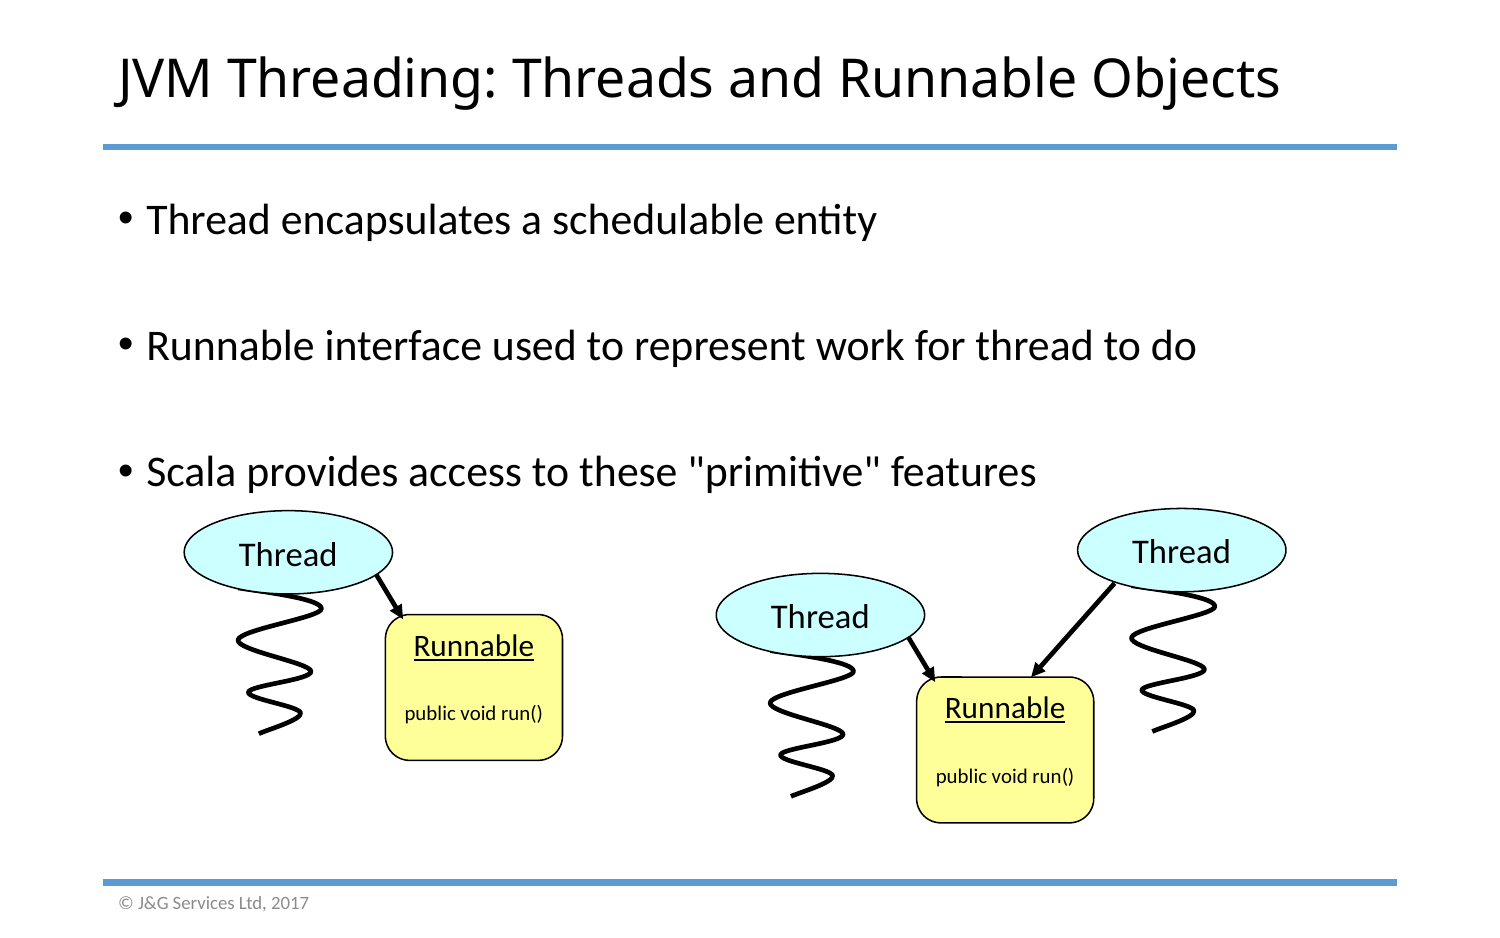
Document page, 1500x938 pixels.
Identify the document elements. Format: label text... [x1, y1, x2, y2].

text_box [1031, 583, 1115, 678]
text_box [716, 573, 935, 797]
text_box Thread [1077, 508, 1286, 592]
text_box Runnable public void run() [916, 677, 1094, 823]
title JVM Threading: Threads and Runnable Objects [103, 27, 1397, 133]
text_box [1131, 587, 1215, 732]
list Thread encapsulates a schedulable entity Runnable interface used to represent work for thread to do Scala provides access to these "primitive" features [103, 189, 1397, 534]
text_box Runnable public void run() [385, 614, 563, 761]
text_box [393, 602, 403, 620]
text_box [184, 510, 393, 734]
